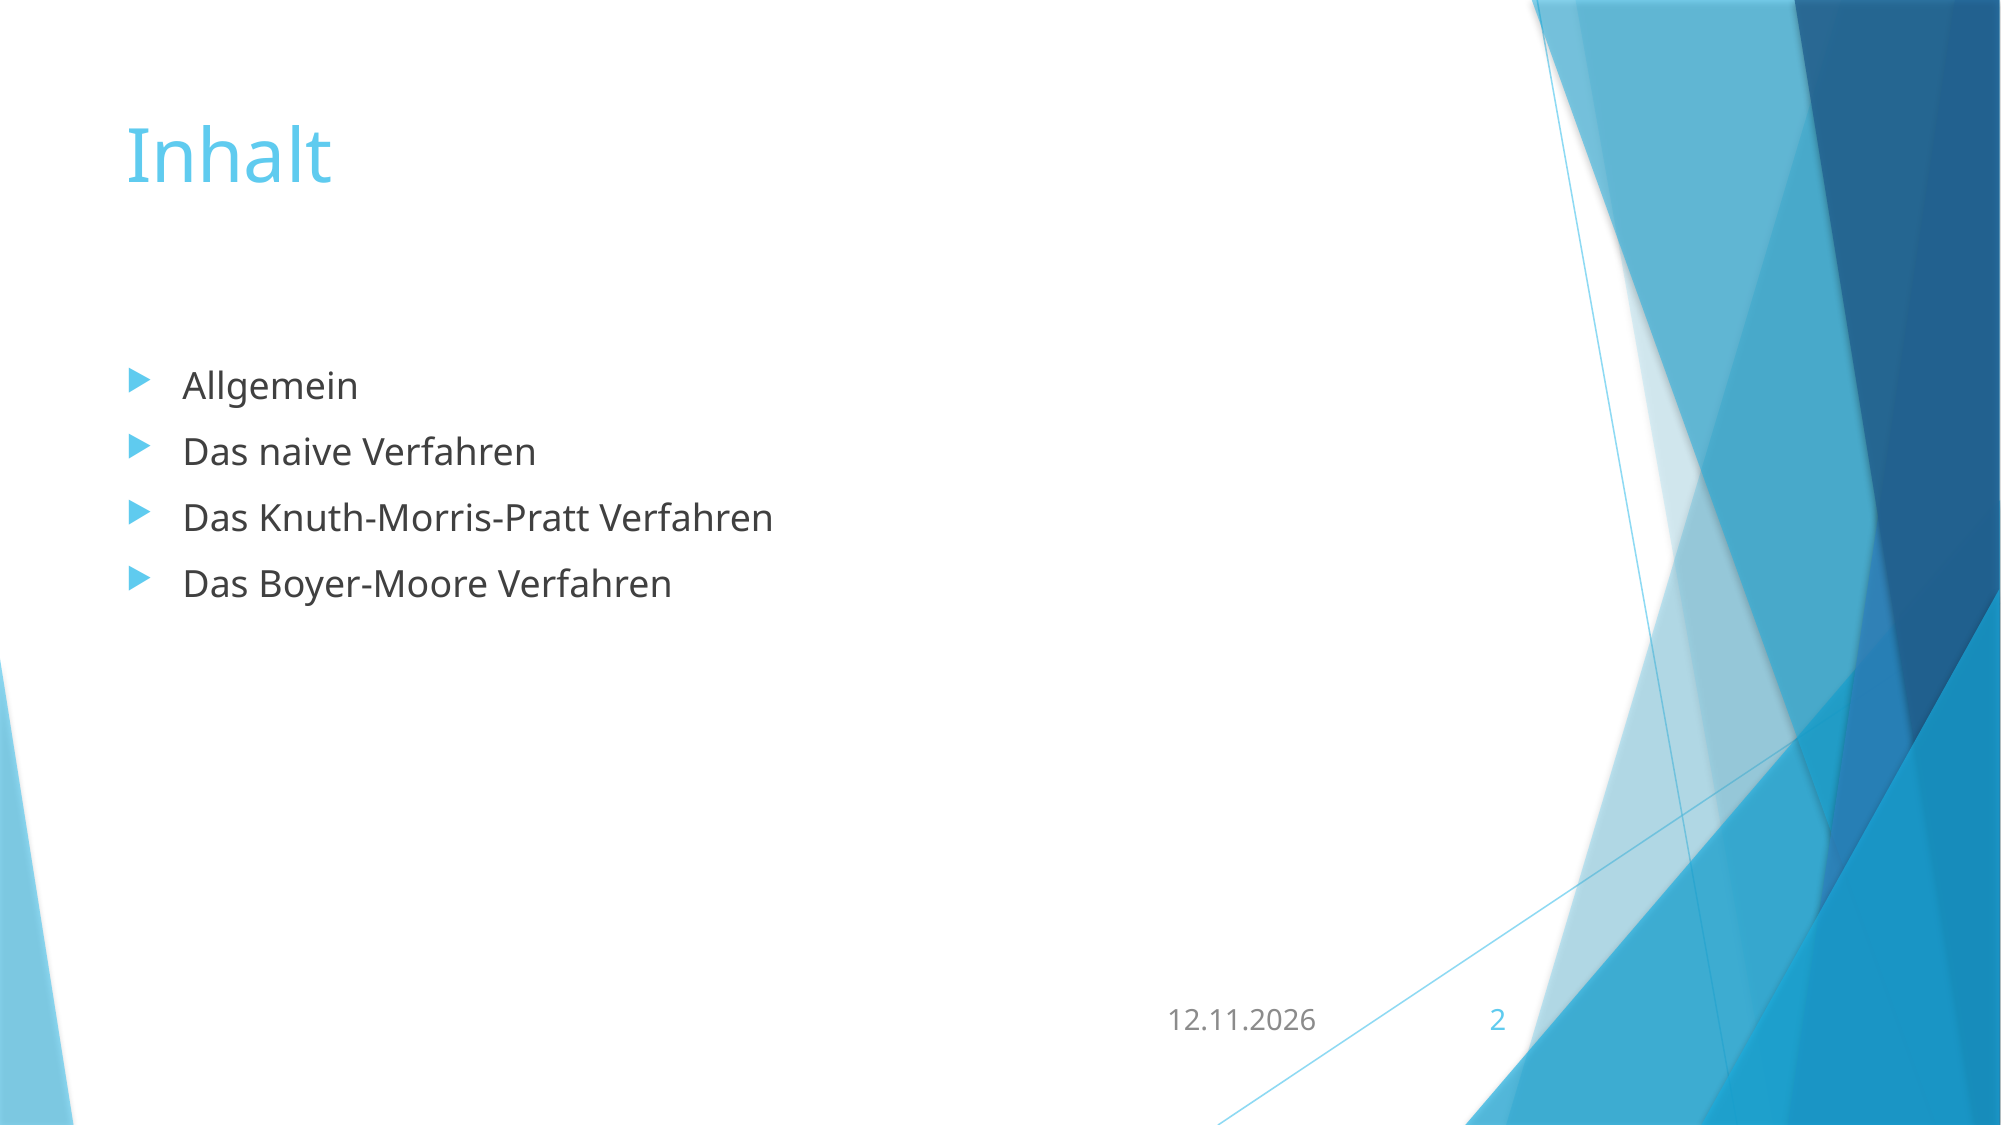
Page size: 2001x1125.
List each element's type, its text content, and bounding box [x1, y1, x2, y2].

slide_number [1144, 991, 1332, 1051]
list Allgemein Das naive Verfahren Das Knuth-Morris-Pratt Verfahren Das Boyer-Moore Verfahren [111, 354, 1522, 992]
slide_number 2 [1409, 991, 1522, 1051]
title Inhalt [111, 99, 1522, 317]
